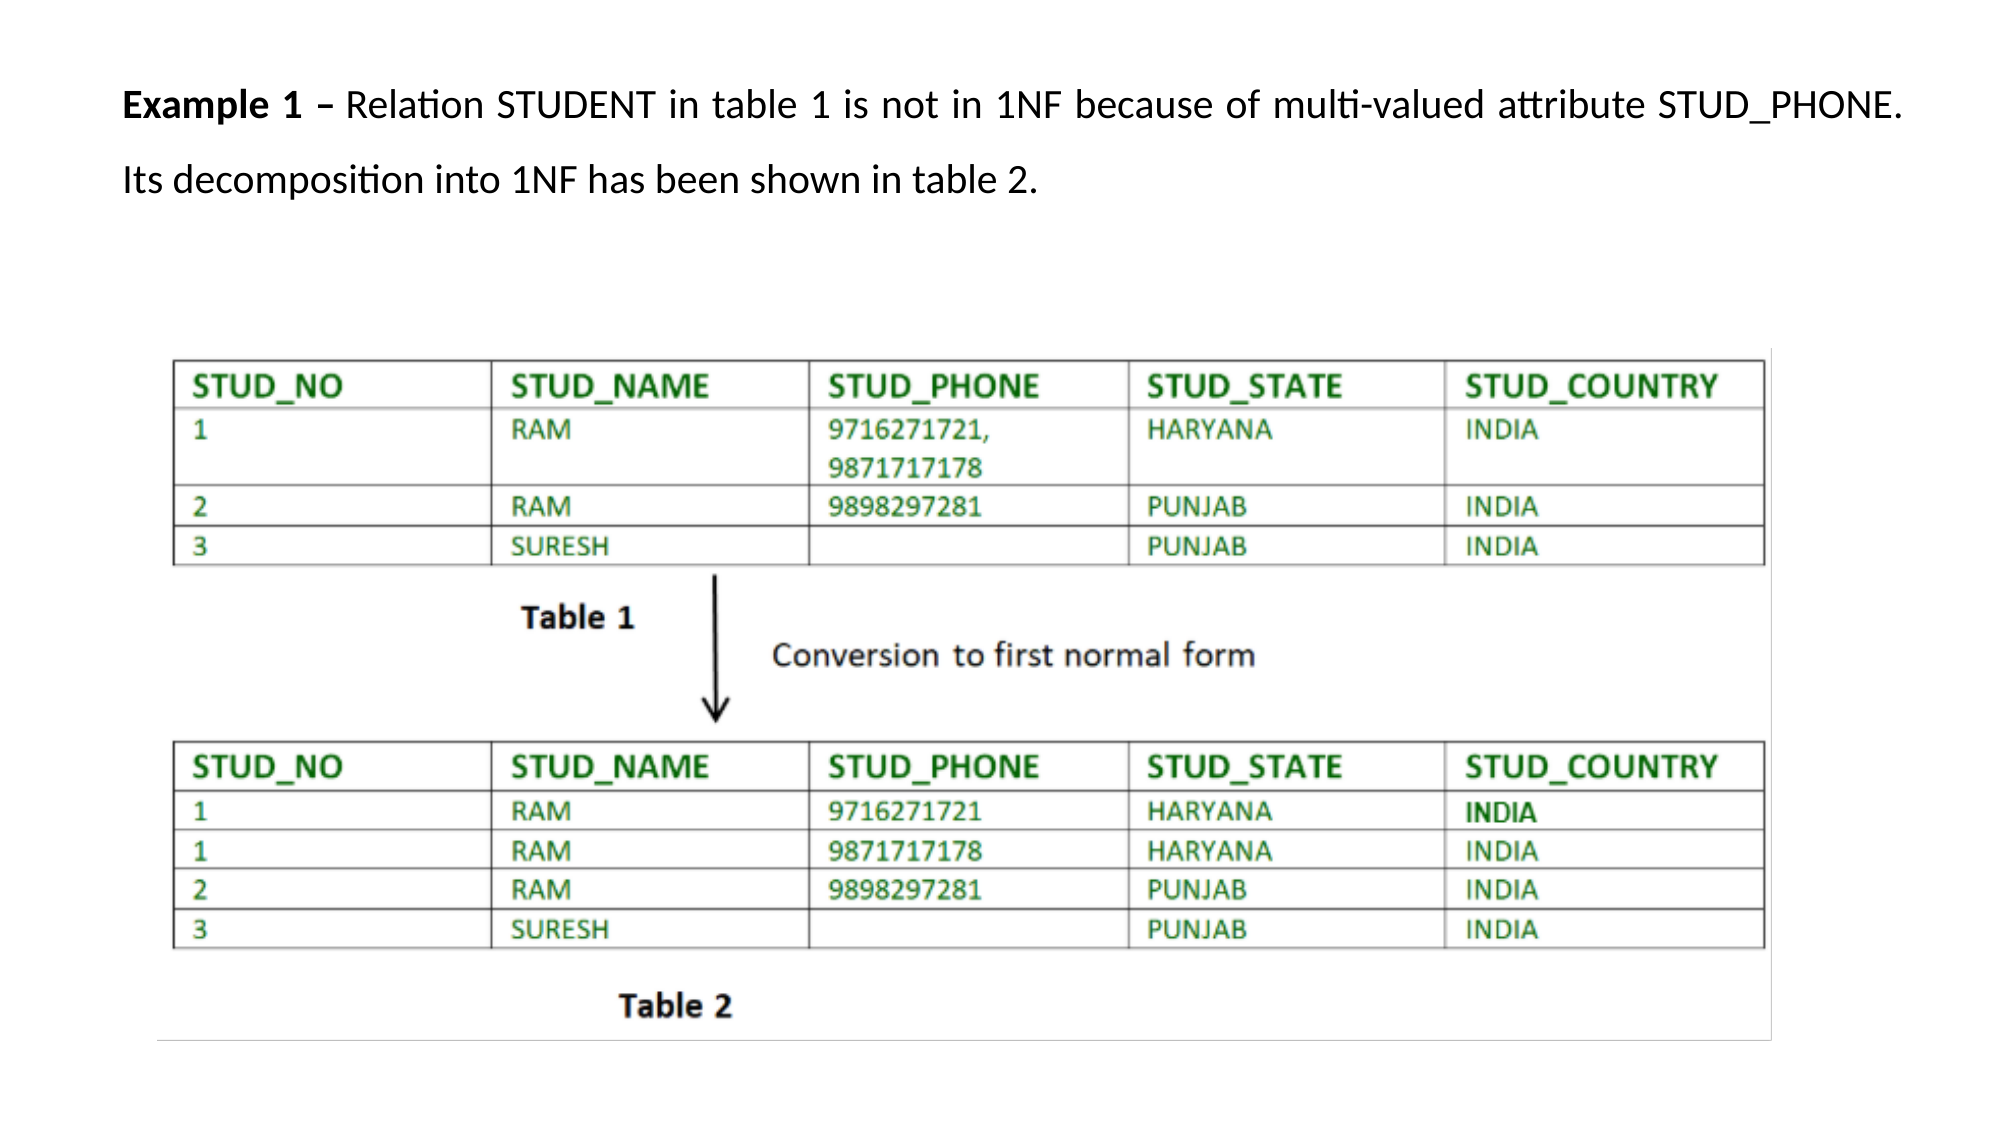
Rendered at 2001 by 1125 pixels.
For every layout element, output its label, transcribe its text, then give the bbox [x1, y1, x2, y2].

text_box Example 1 – Relation STUDENT in table 1 is not in 1NF because of multi-valued attribute STUD_PHONE. Its decomposition into 1NF has been shown in table 2. [107, 44, 1920, 209]
picture [157, 348, 1774, 1043]
